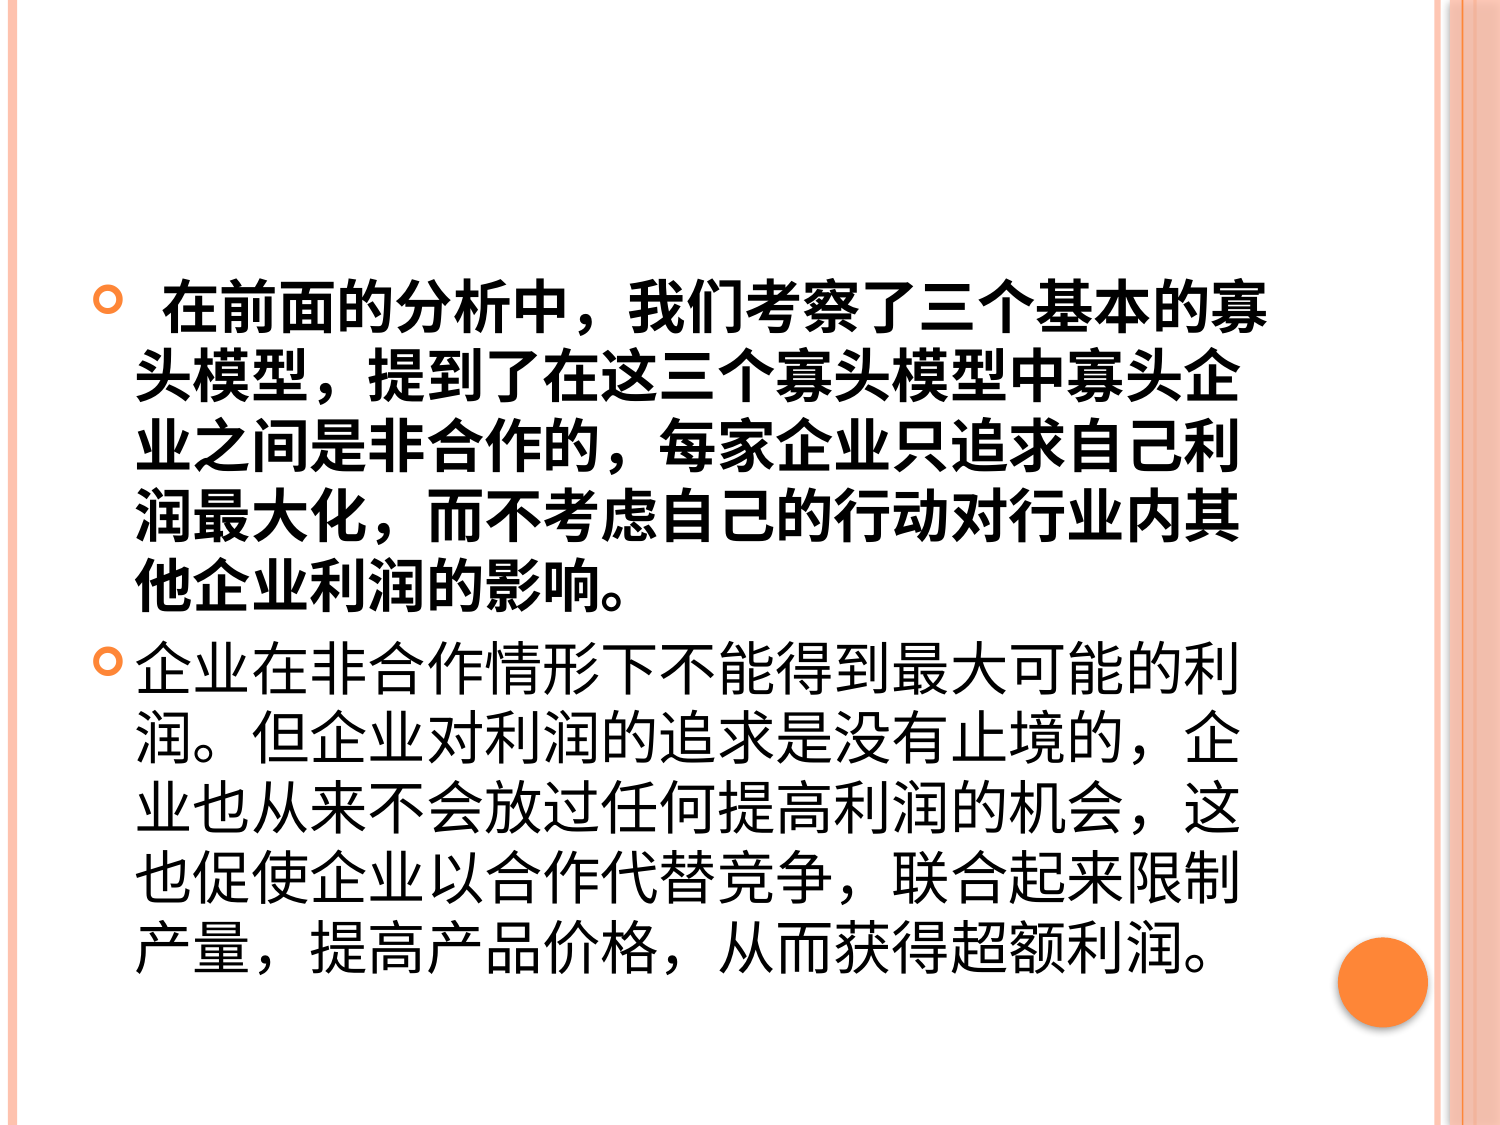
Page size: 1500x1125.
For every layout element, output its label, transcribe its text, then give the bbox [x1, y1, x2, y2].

list 在前面的分析中，我们考察了三个基本的寡头模型，提到了在这三个寡头模型中寡头企业之间是非合作的，每家企业只追求自己利润最大化，而不考虑自己的行动对行业内其他企业利润的影响。 企业在非合作情形下不能得到最大可能的利润。但企业对利润的追求是没有止境的，企业也从来不会放过任何提高利润的机会，这也促使企业以合作代替竞争，联合起来限制产量，提高产品价格，从而获得超额利润。 [75, 262, 1300, 1062]
